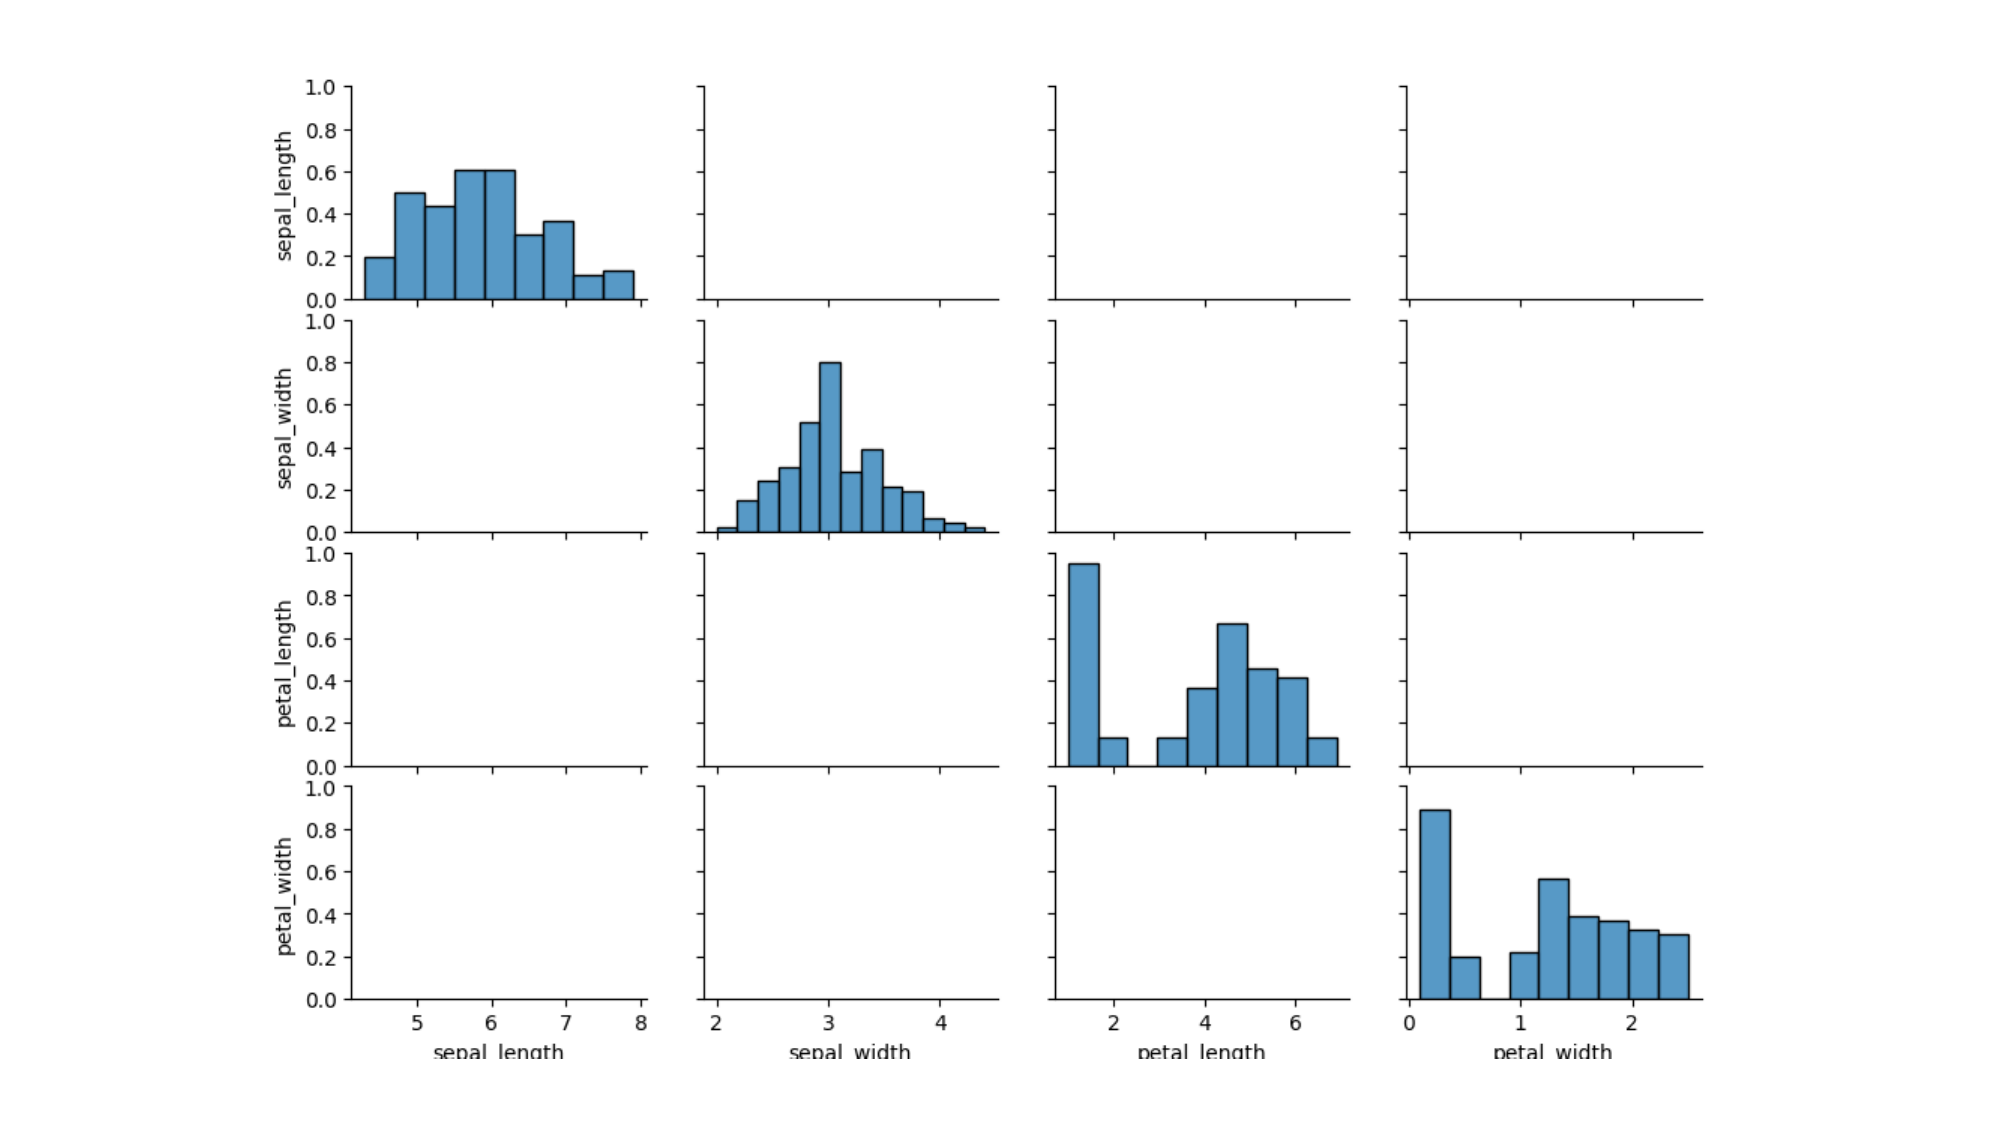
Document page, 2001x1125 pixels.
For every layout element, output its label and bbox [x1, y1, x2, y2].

picture [249, 65, 1750, 1060]
